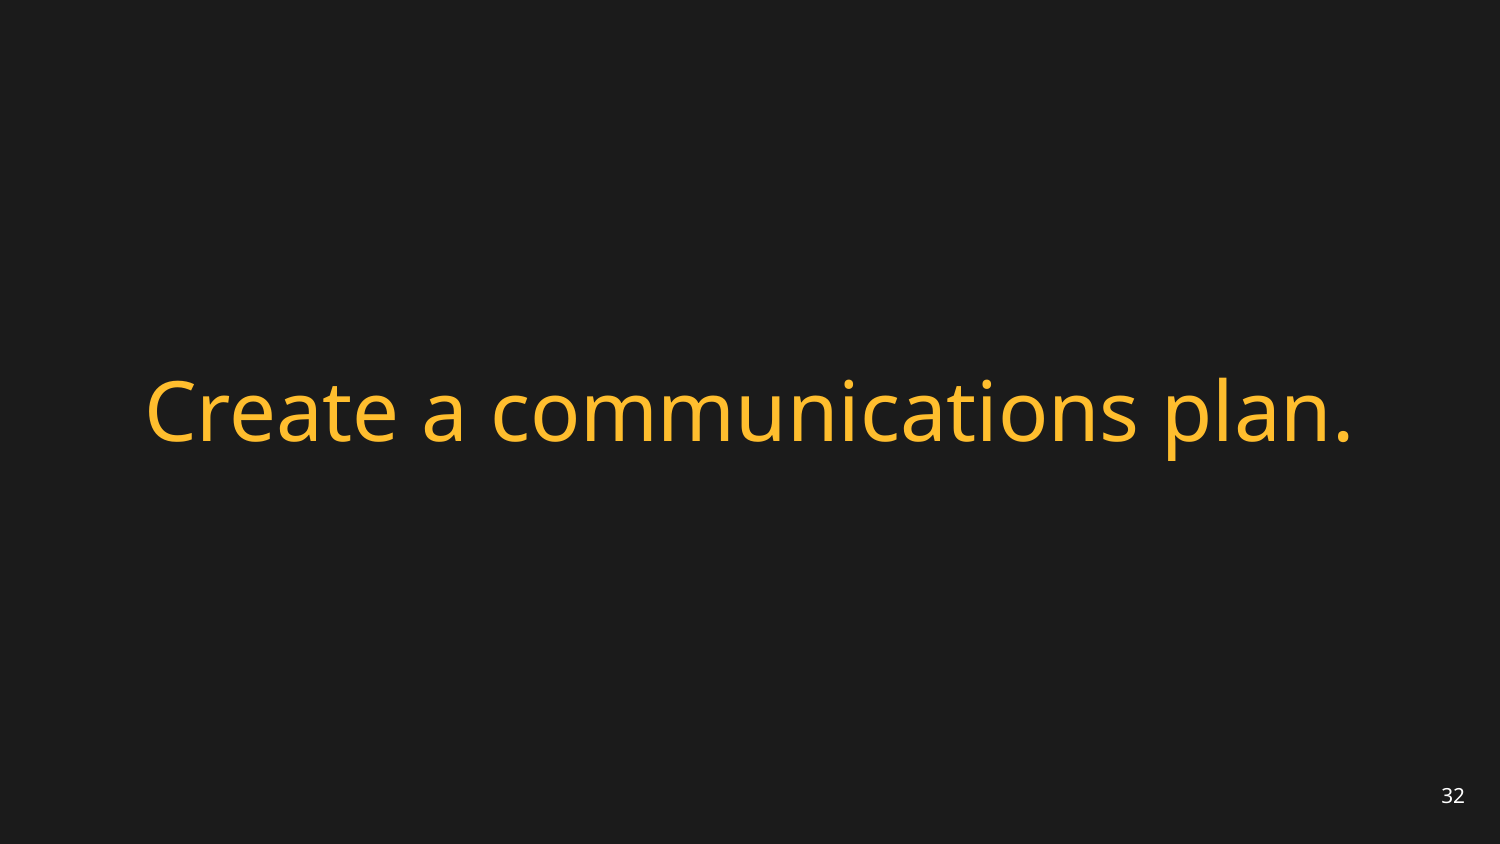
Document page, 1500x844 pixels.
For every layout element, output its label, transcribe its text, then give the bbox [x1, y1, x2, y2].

slide_number 32 [1389, 764, 1480, 830]
title Create a communications plan. [51, 72, 1449, 753]
